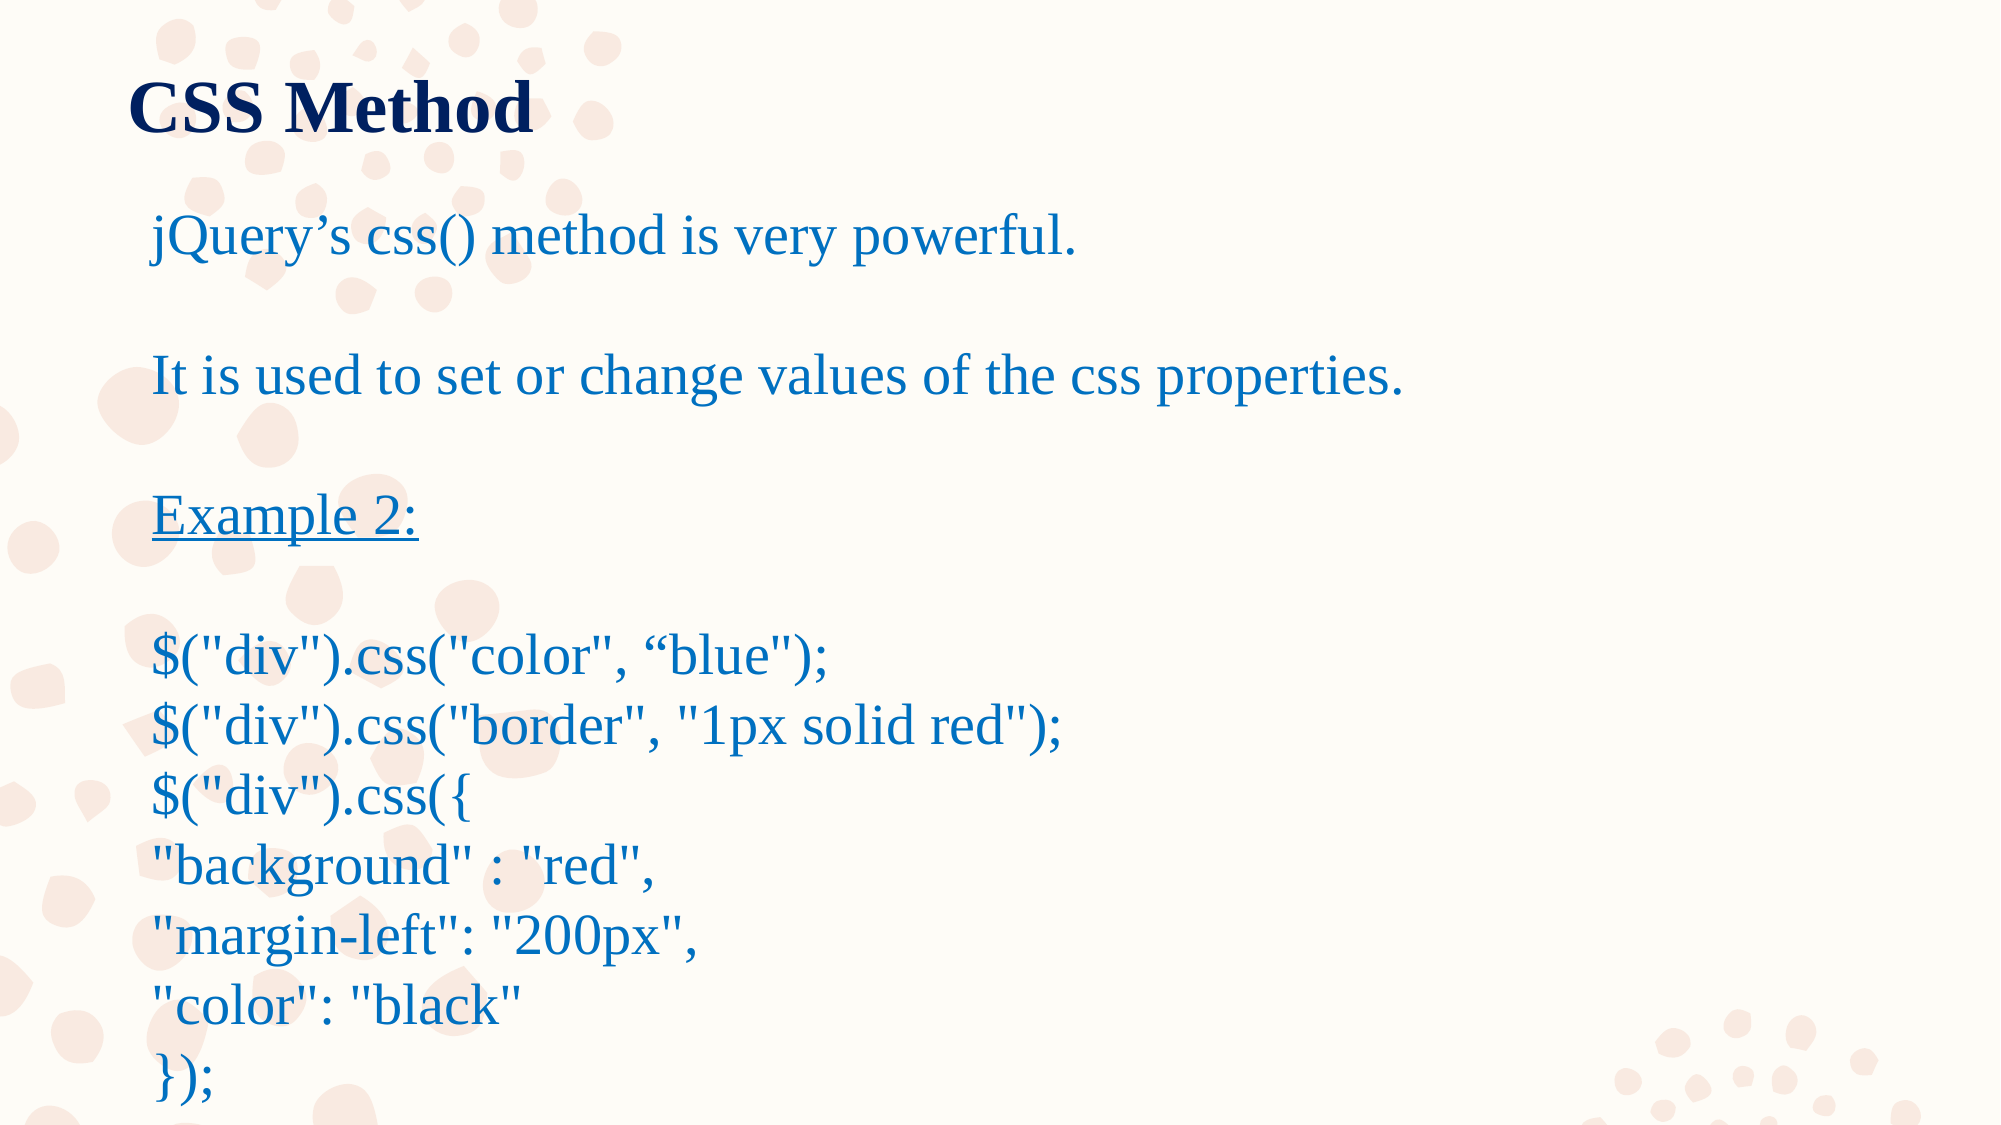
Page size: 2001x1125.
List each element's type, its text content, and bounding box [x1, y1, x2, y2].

text_box CSS Method [113, 49, 957, 155]
text_box jQuery’s css() method is very powerful. It is used to set or change values of the css properties. Example 2: $("div").css("color", “blue"); $("div").css("border", "1px solid red"); $("div").css({ "background" : "red", "margin-left": "200px", "color": "black" }); [136, 189, 1963, 1125]
